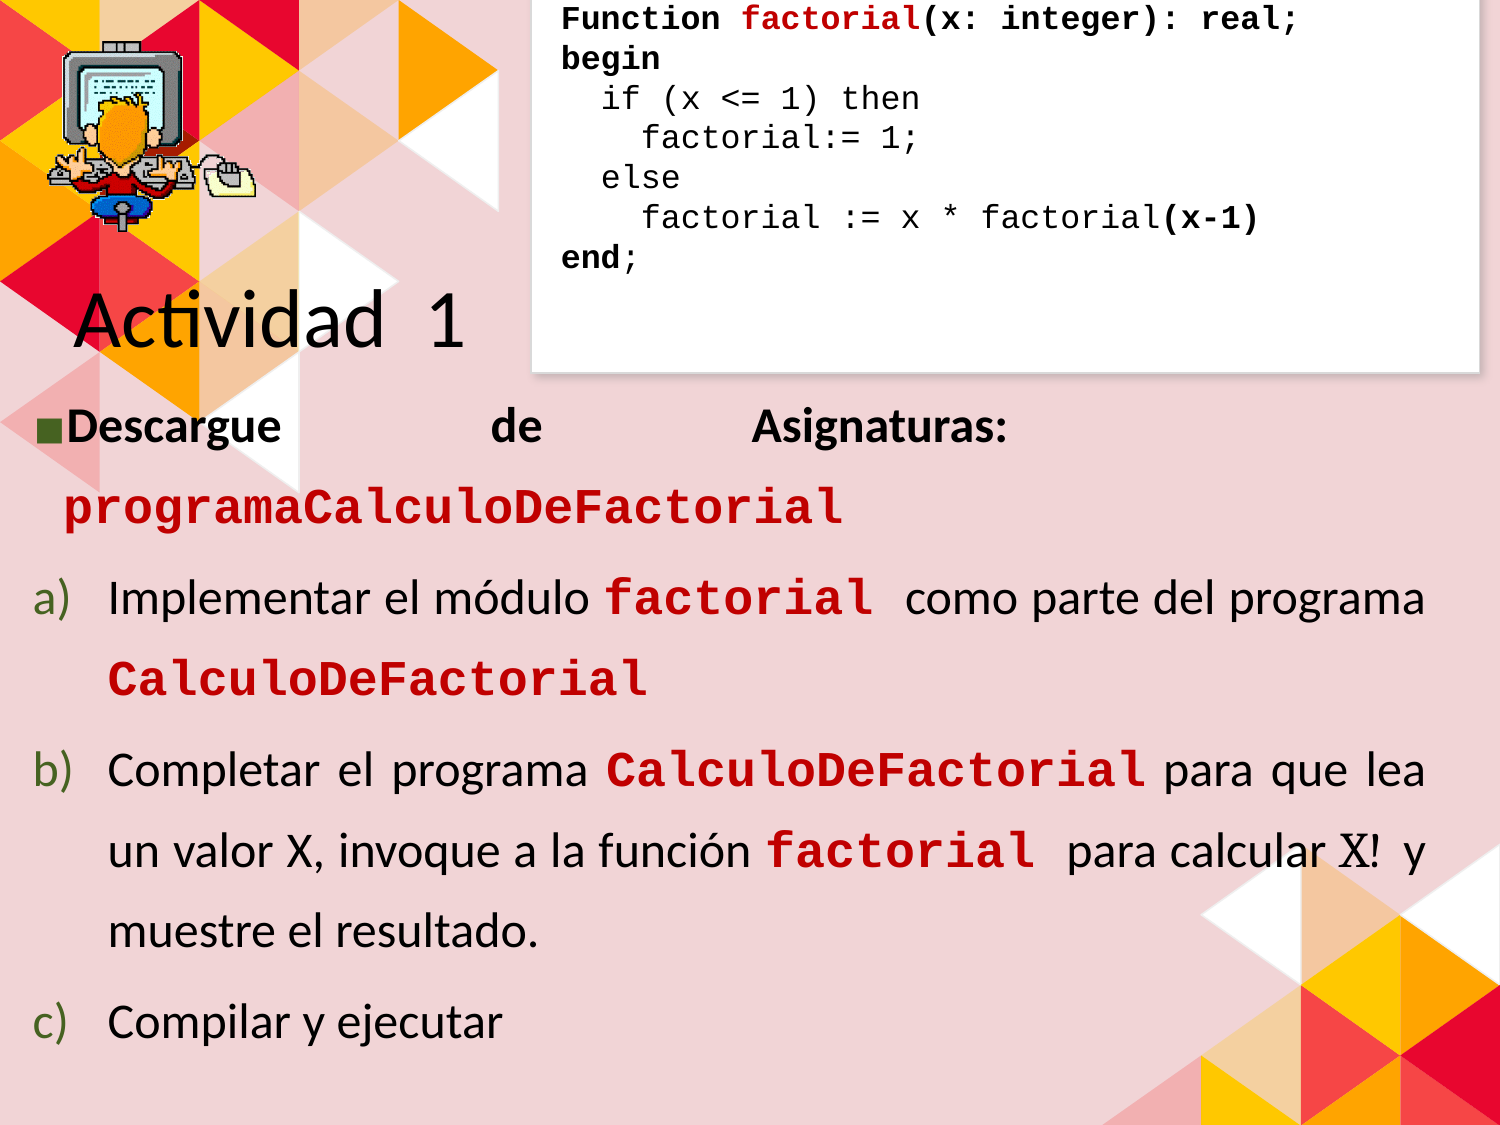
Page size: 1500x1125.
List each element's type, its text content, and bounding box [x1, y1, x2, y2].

text_box Function factorial(x: integer): real; begin if (x <= 1) then factorial:= 1; else factorial := x * factorial(x-1) end; [531, 0, 1480, 373]
text_box Actividad 1 [58, 228, 530, 363]
picture [46, 40, 256, 232]
text_box Descargue de Asignaturas: programaCalculoDeFactorial Implementar el módulo factorial como parte del programa CalculoDeFactorial Completar el programa CalculoDeFactorial para que lea un valor X, invoque a la función factorial para calcular X! y muestre el resultado. Compilar y ejecutar [17, 363, 1442, 988]
